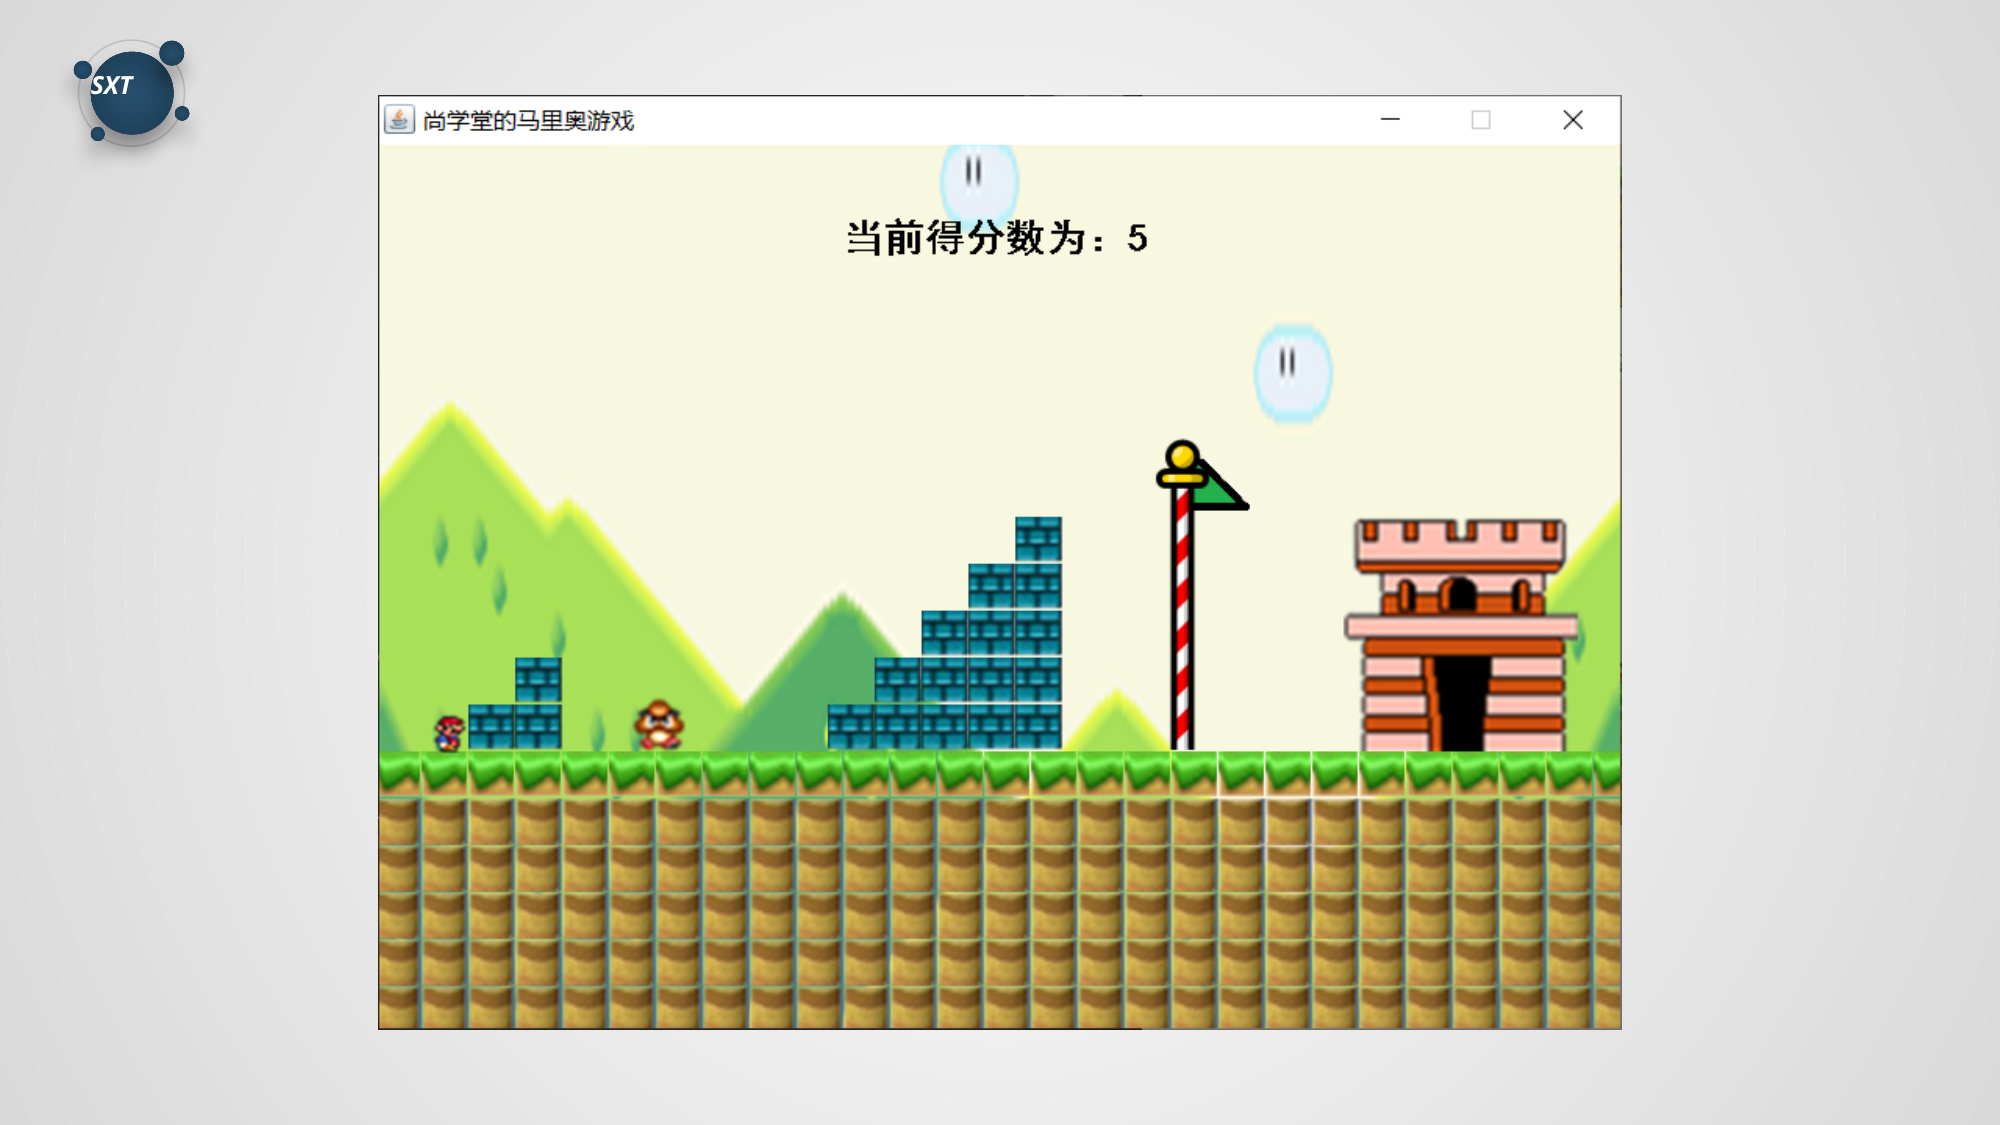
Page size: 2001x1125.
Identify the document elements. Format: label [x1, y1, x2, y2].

picture [378, 95, 1622, 1030]
